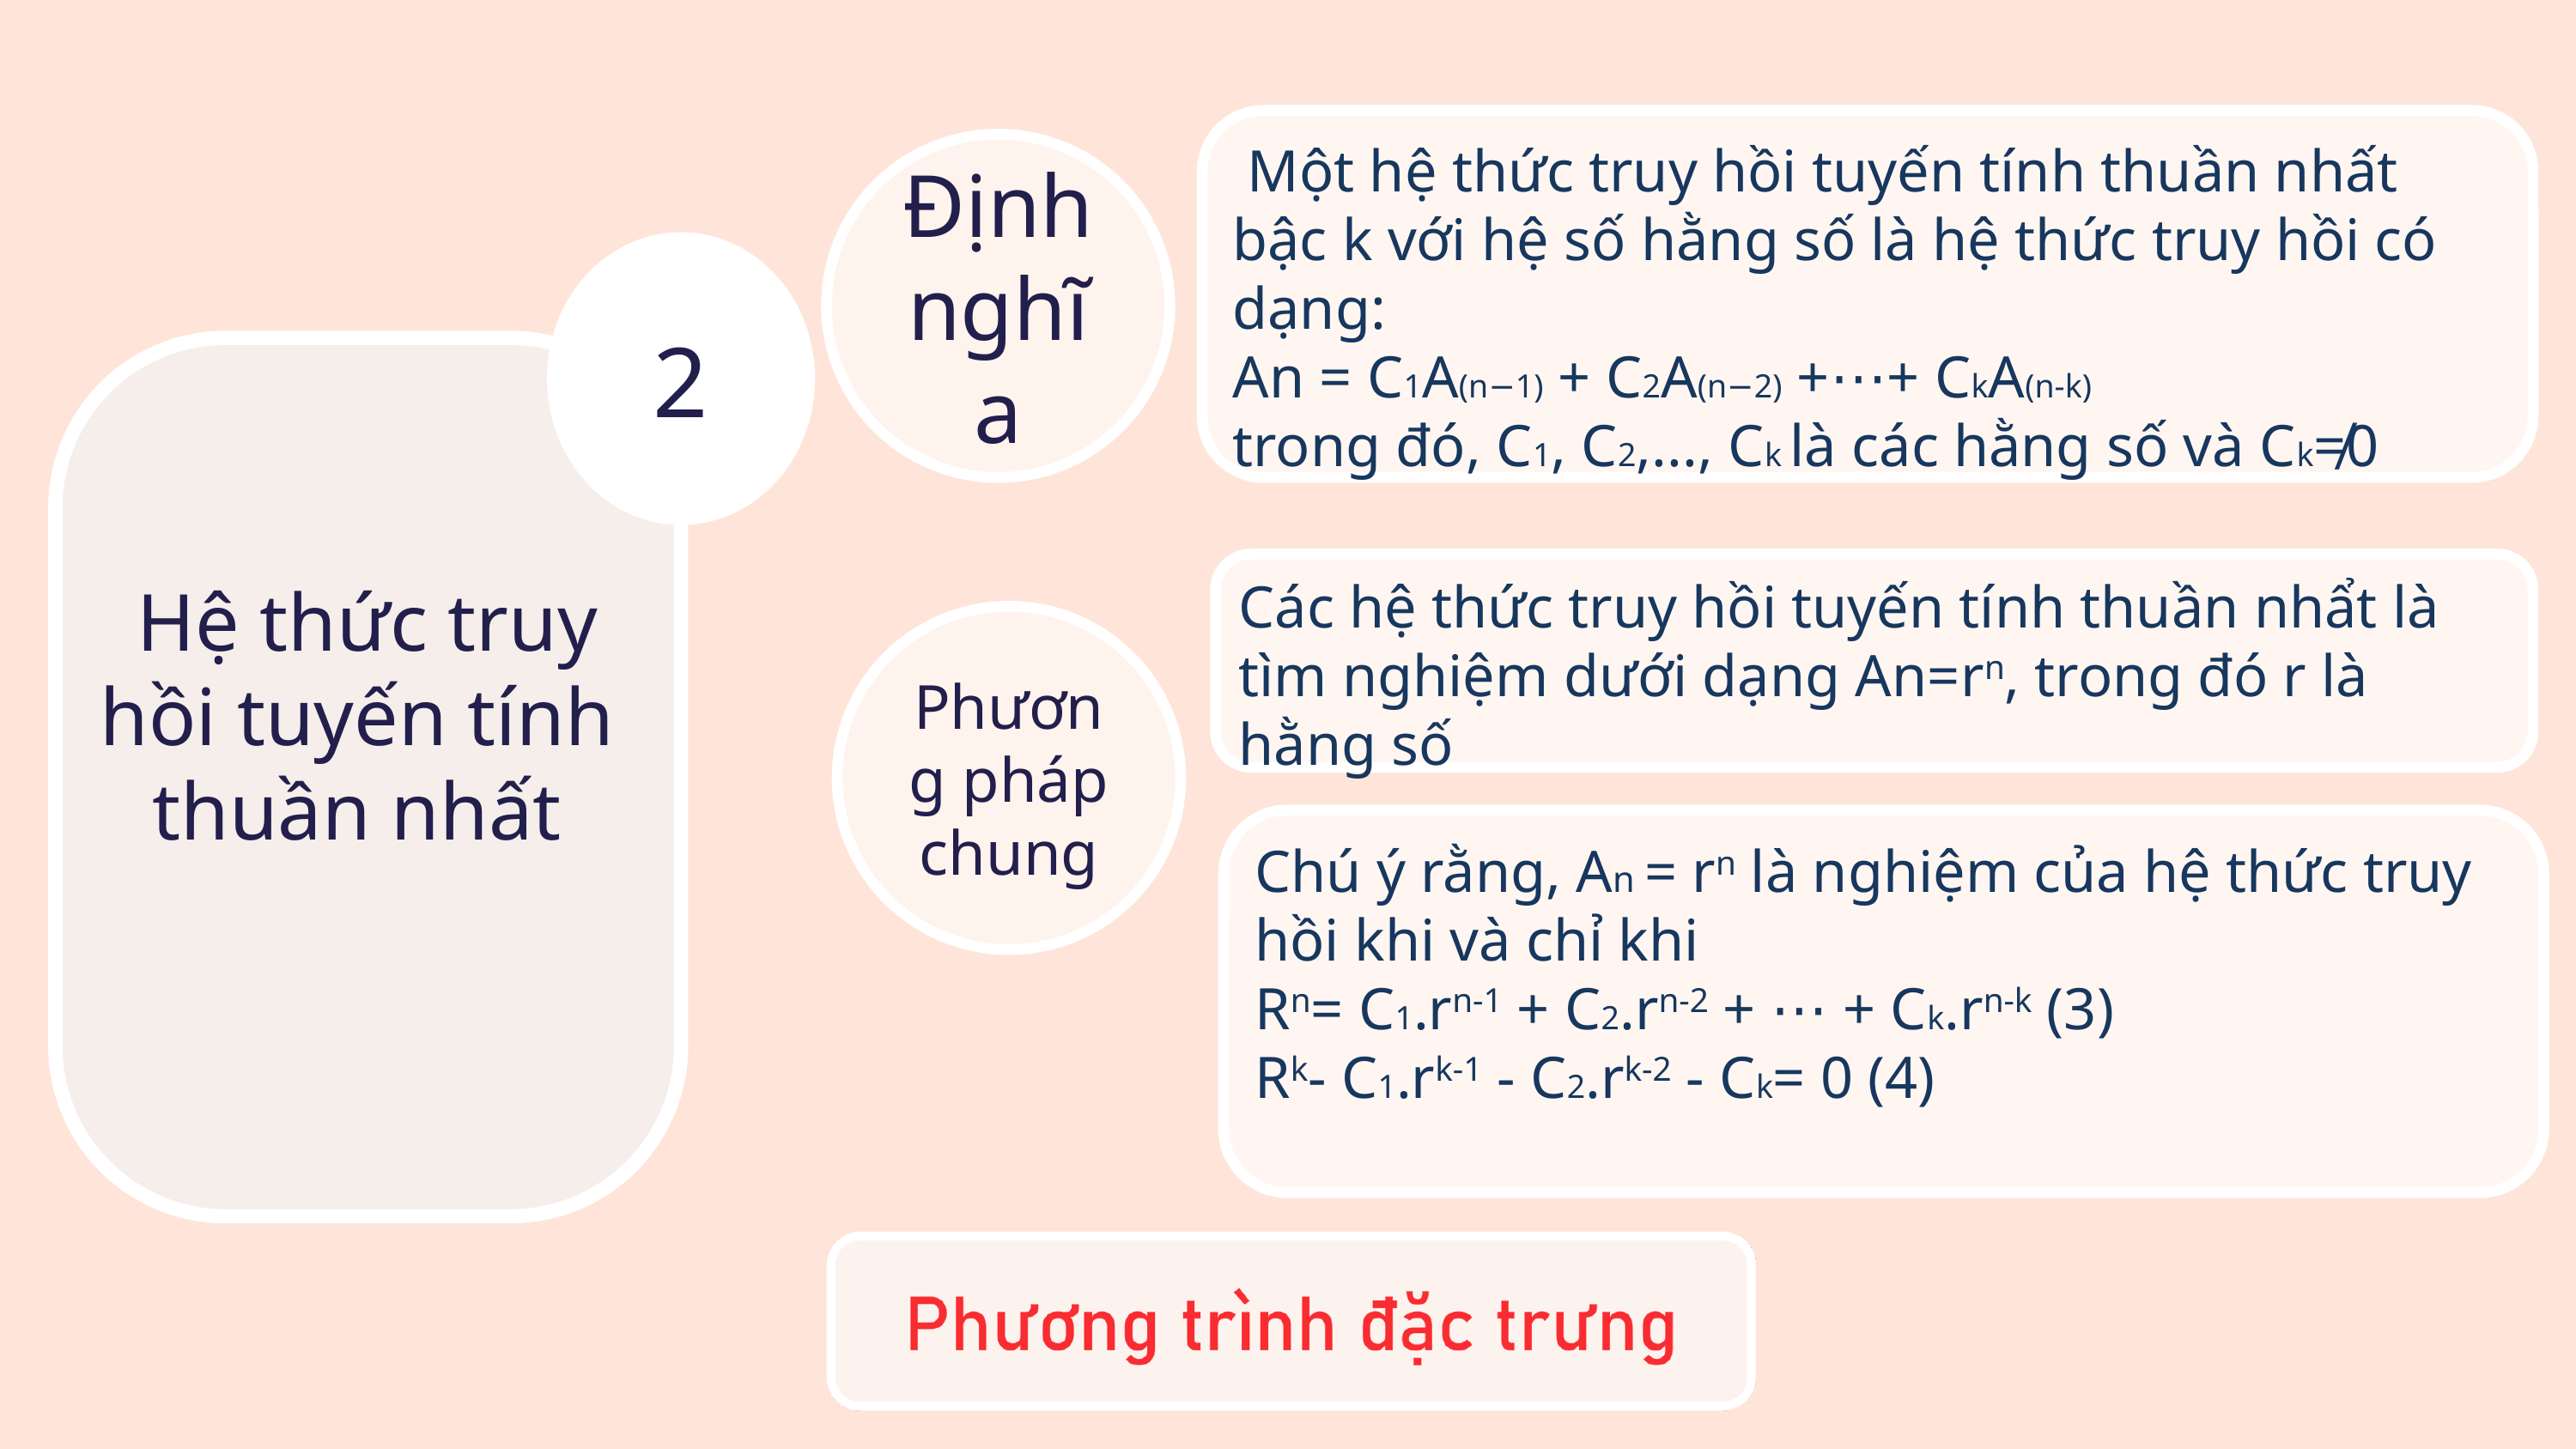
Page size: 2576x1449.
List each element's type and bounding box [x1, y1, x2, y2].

text_box [53, 232, 816, 1217]
text_box [0, 0, 2576, 1449]
